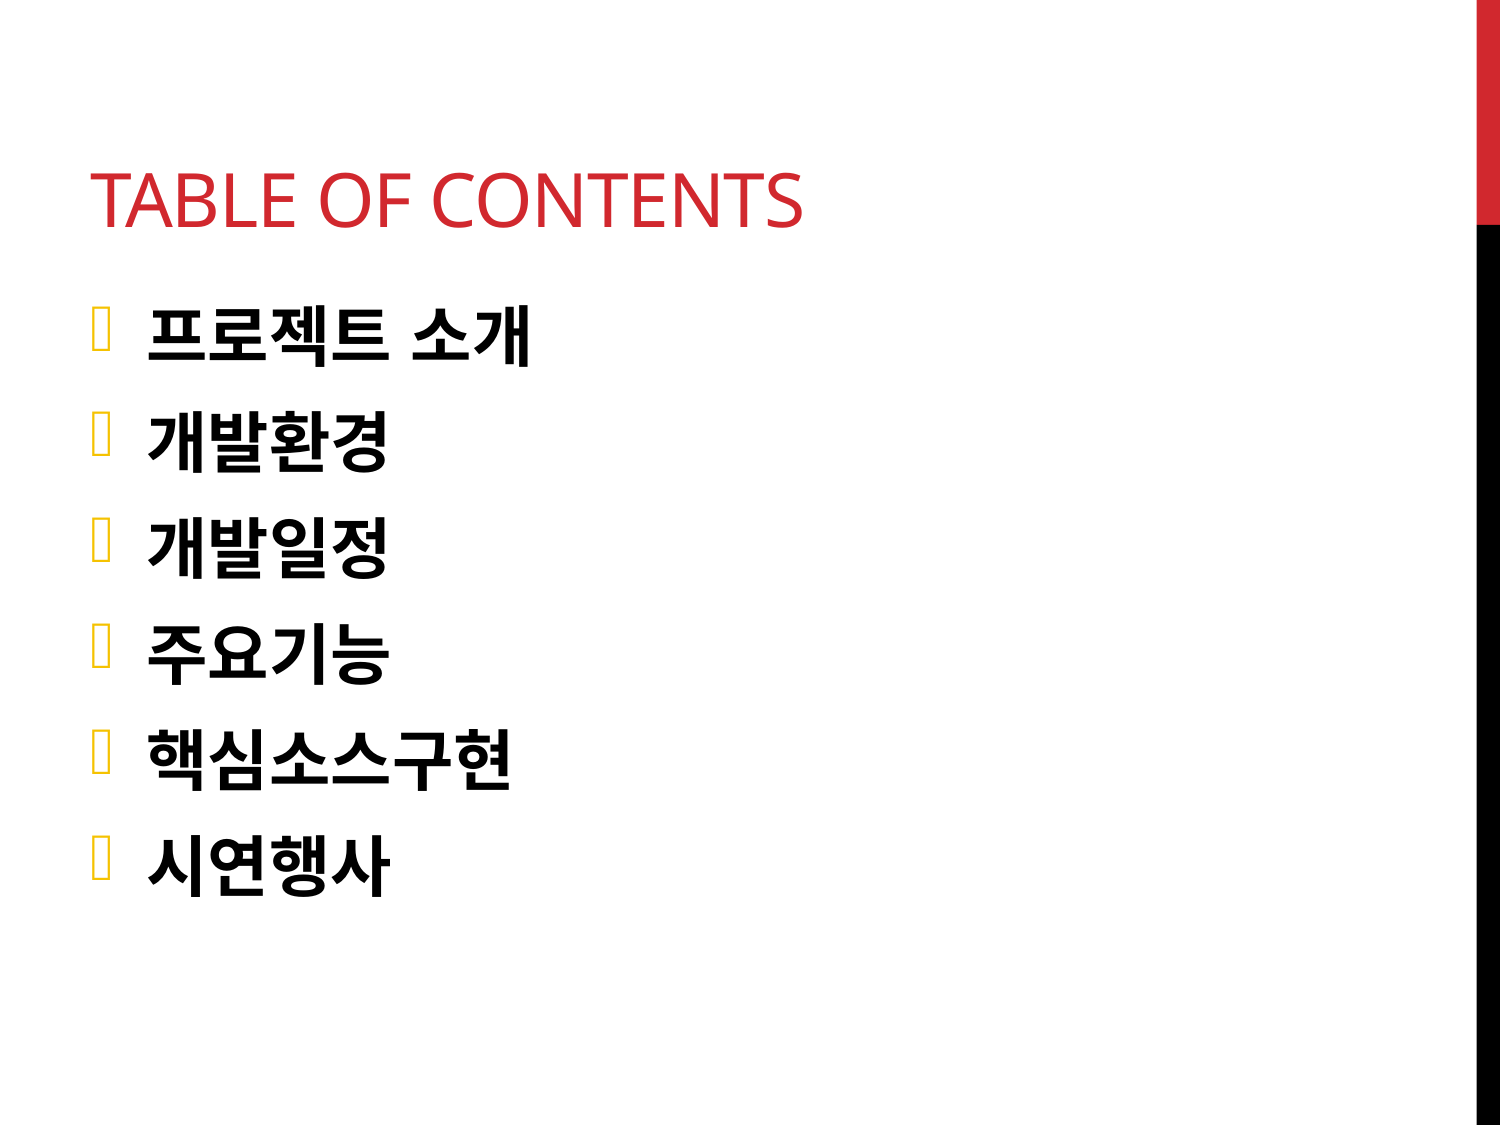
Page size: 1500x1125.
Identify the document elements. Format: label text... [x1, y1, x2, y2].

list 프로젝트 소개 개발환경 개발일정 주요기능 핵심소스구현 시연행사 [75, 287, 1325, 1005]
title Table of Contents [75, 25, 1025, 250]
